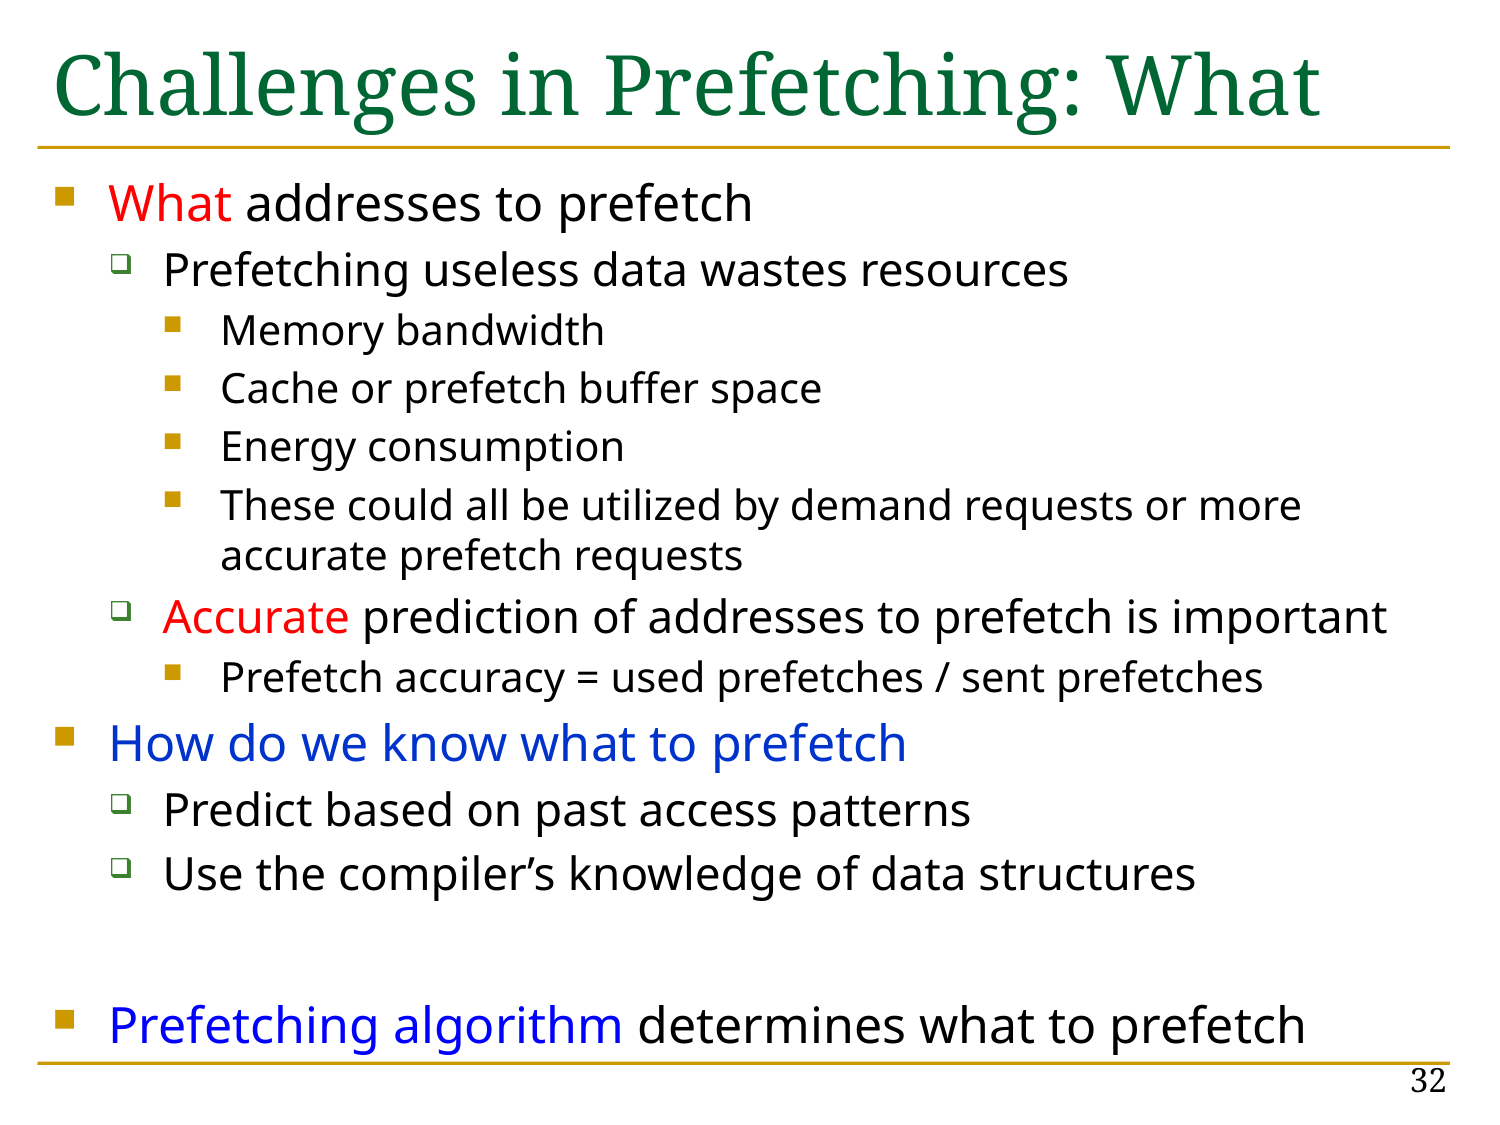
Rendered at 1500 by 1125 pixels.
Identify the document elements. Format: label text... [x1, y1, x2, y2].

list What addresses to prefetch Prefetching useless data wastes resources Memory bandwidth Cache or prefetch buffer space Energy consumption These could all be utilized by demand requests or more accurate prefetch requests Accurate prediction of addresses to prefetch is important Prefetch accuracy = used prefetches / sent prefetches How do we know what to prefetch Predict based on past access patterns Use the compiler’s knowledge of data structures Prefetching algorithm determines what to prefetch [37, 163, 1450, 1016]
title Challenges in Prefetching: What [37, 24, 1450, 163]
slide_number 32 [1111, 1036, 1462, 1112]
